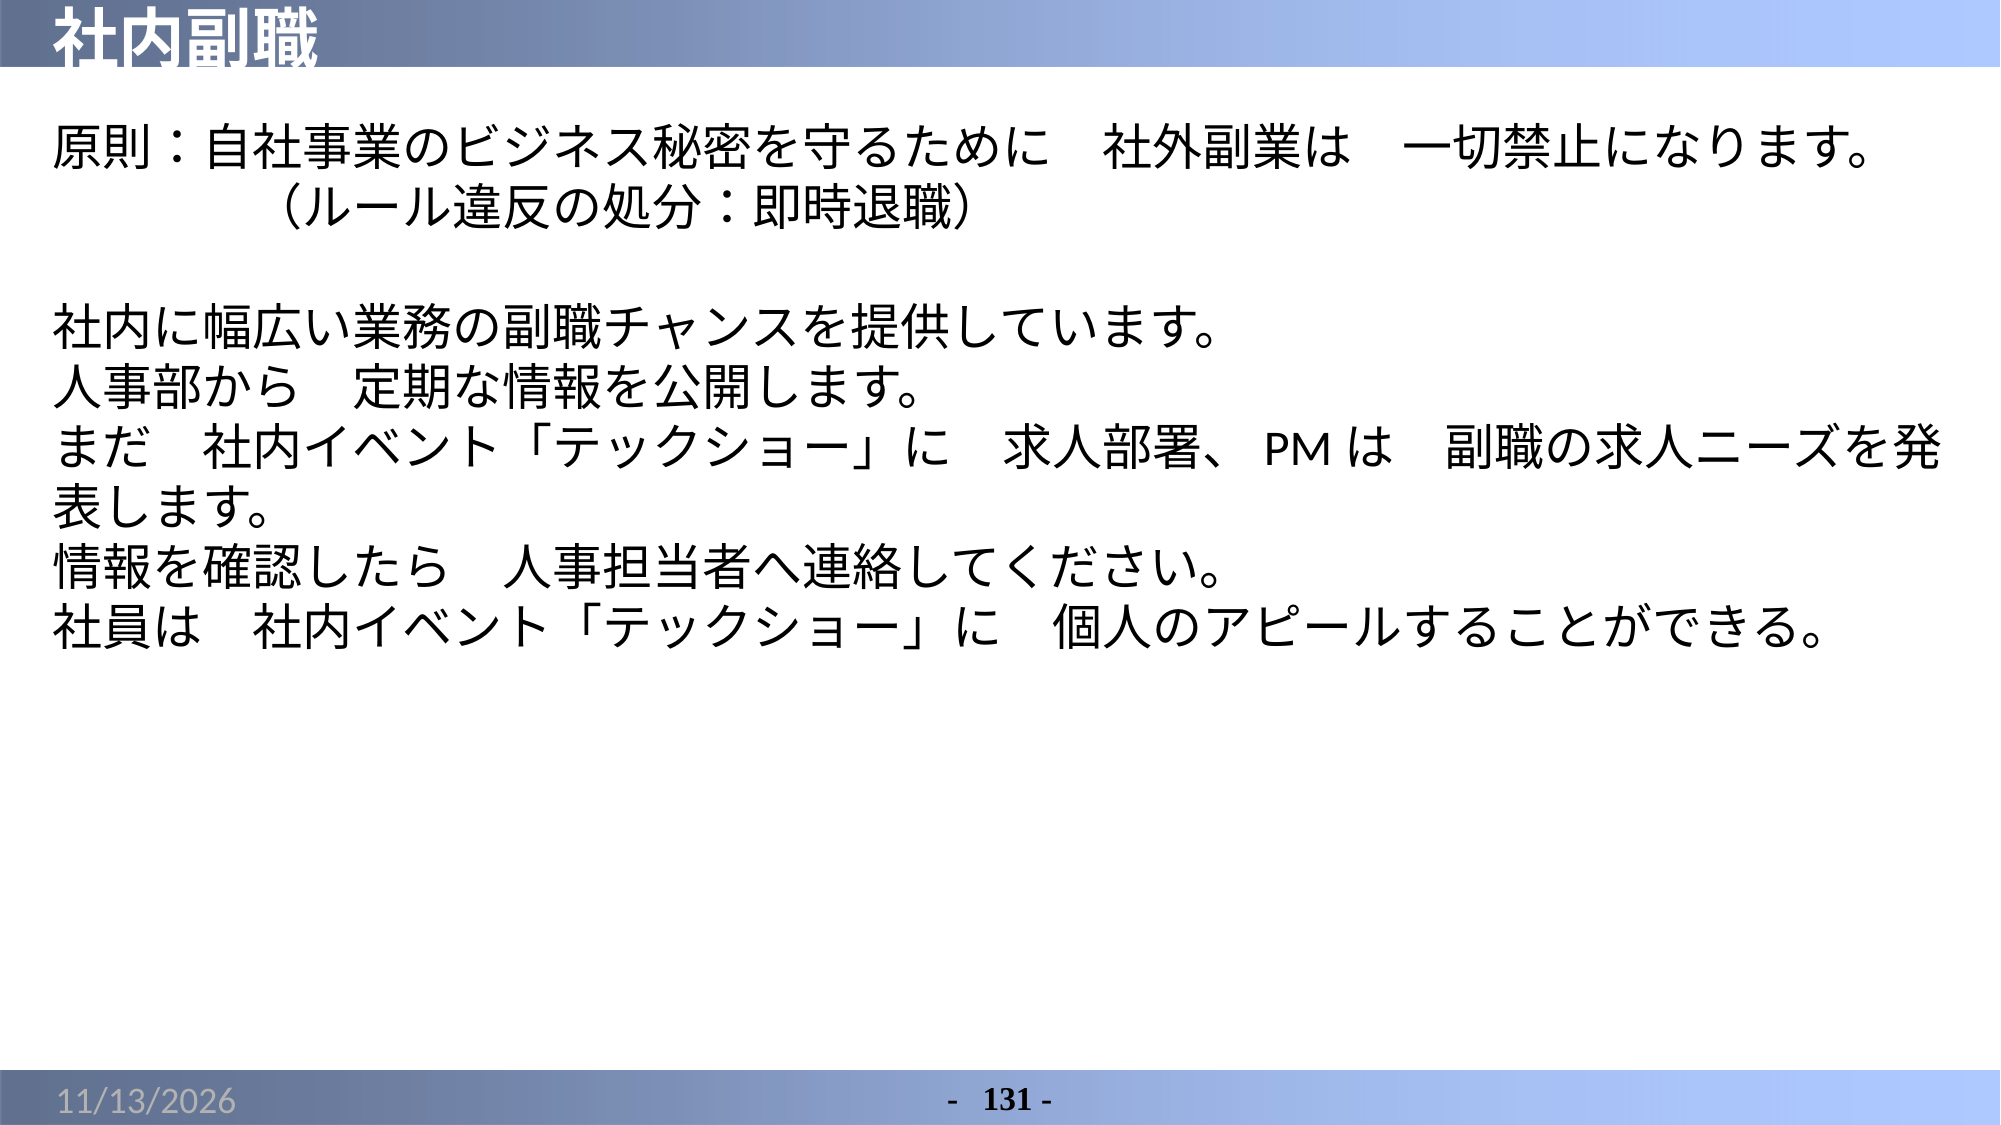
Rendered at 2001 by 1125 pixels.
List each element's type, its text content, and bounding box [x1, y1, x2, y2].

slide_number - 131 - [934, 1078, 1063, 1117]
title 社内副職 [52, 0, 1946, 78]
list 原則：自社事業のビジネス秘密を守るために 社外副業は 一切禁止になります。 （ルール違反の処分：即時退職） 社内に幅広い業務の副職チャンスを提供しています。 人事部から 定期な情報を公開します。 まだ 社内イベント「テックショー」に 求人部署、PMは 副職の求人ニーズを発表します。 情報を確認したら 人事担当者へ連絡してください。 社員は 社内イベント「テックショー」に 個人のアピールすることができる。 [52, 115, 1946, 600]
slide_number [55, 1076, 516, 1122]
